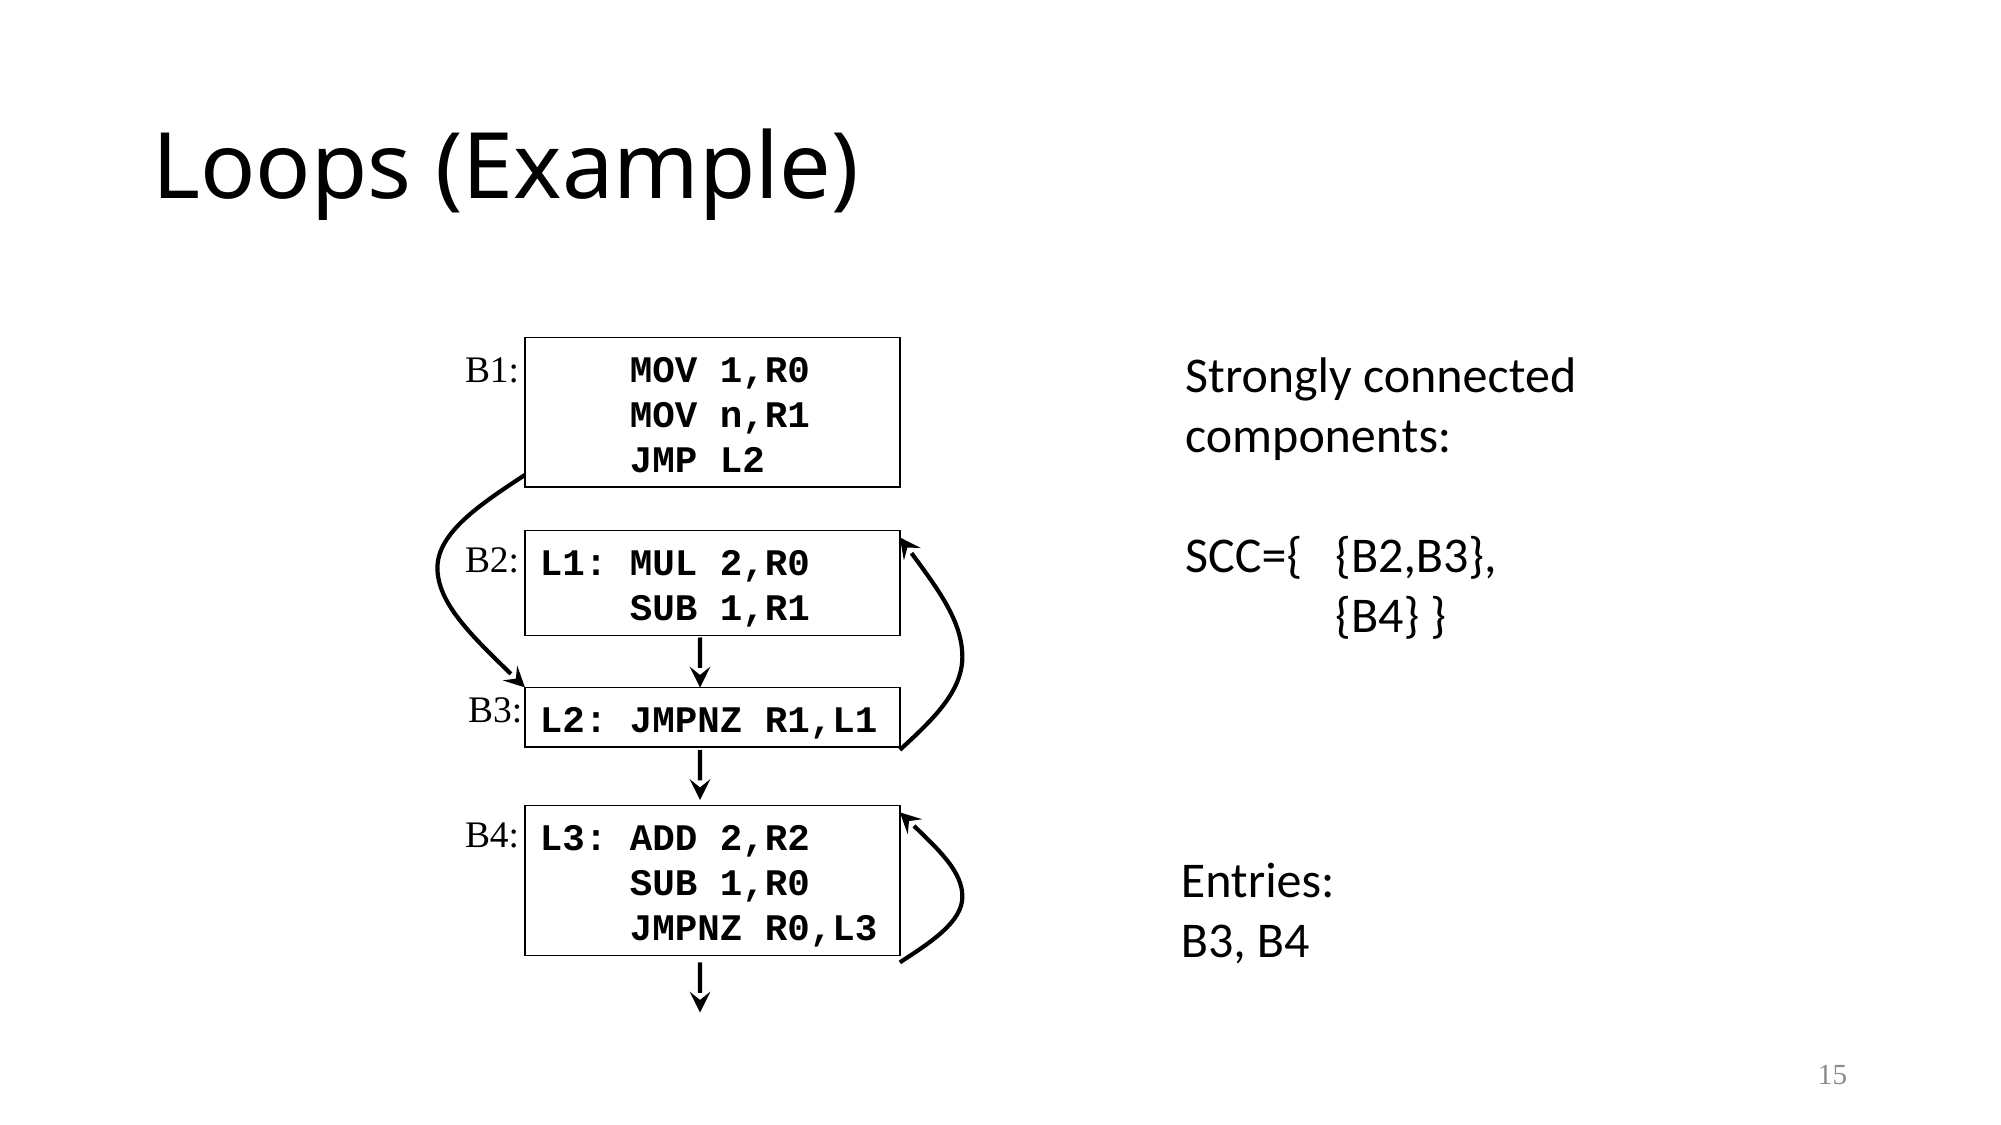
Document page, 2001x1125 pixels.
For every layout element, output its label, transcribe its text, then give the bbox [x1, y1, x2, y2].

text_box [689, 779, 711, 800]
text_box B3: [453, 677, 538, 738]
text_box [689, 991, 711, 1013]
text_box L1: MUL 2,R0 SUB 1,R1 [525, 530, 900, 636]
text_box [899, 537, 963, 750]
text_box [437, 534, 525, 677]
text_box L2: JMPNZ R1,L1 [524, 687, 899, 748]
text_box Strongly connected components: SCC={ {B2,B3}, {B4} } [1170, 334, 1592, 650]
text_box MOV 1,R0 MOV n,R1 JMP L2 [524, 337, 900, 488]
text_box Entries: B3, B4 [1166, 840, 1350, 975]
text_box [456, 474, 525, 527]
text_box [689, 666, 711, 688]
text_box B1: [450, 337, 535, 398]
text_box B2: [450, 527, 535, 588]
text_box L3: ADD 2,R2 SUB 1,R0 JMPNZ R0,L3 [524, 805, 900, 956]
slide_number 15 [1412, 1042, 1863, 1103]
title Loops (Example) [137, 59, 1863, 278]
text_box [899, 812, 963, 963]
text_box B4: [450, 802, 535, 862]
